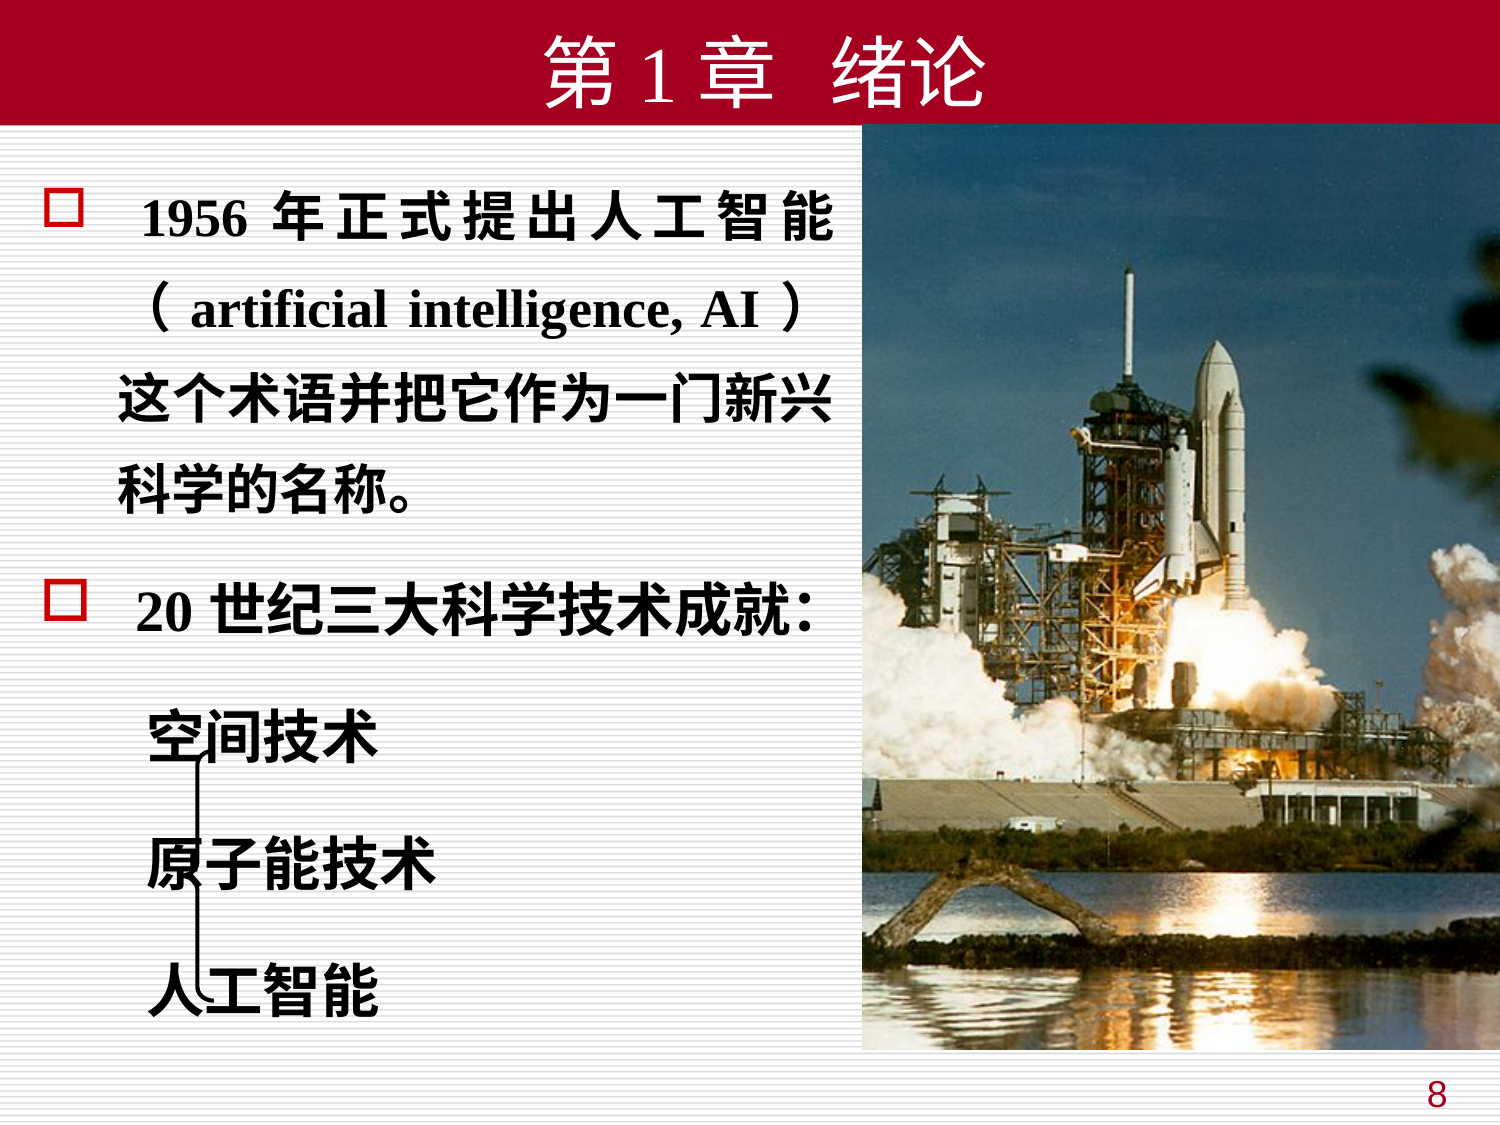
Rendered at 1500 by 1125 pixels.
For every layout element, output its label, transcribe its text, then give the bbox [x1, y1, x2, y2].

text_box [24, 537, 857, 1051]
list 1956年正式提出人工智能（artificial intelligence, AI）这个术语并把它作为一门新兴科学的名称。 [24, 148, 850, 536]
slide_number 8 [1137, 1062, 1463, 1122]
title 第1章 绪论 [0, 0, 1500, 126]
picture [0, 124, 1500, 1125]
